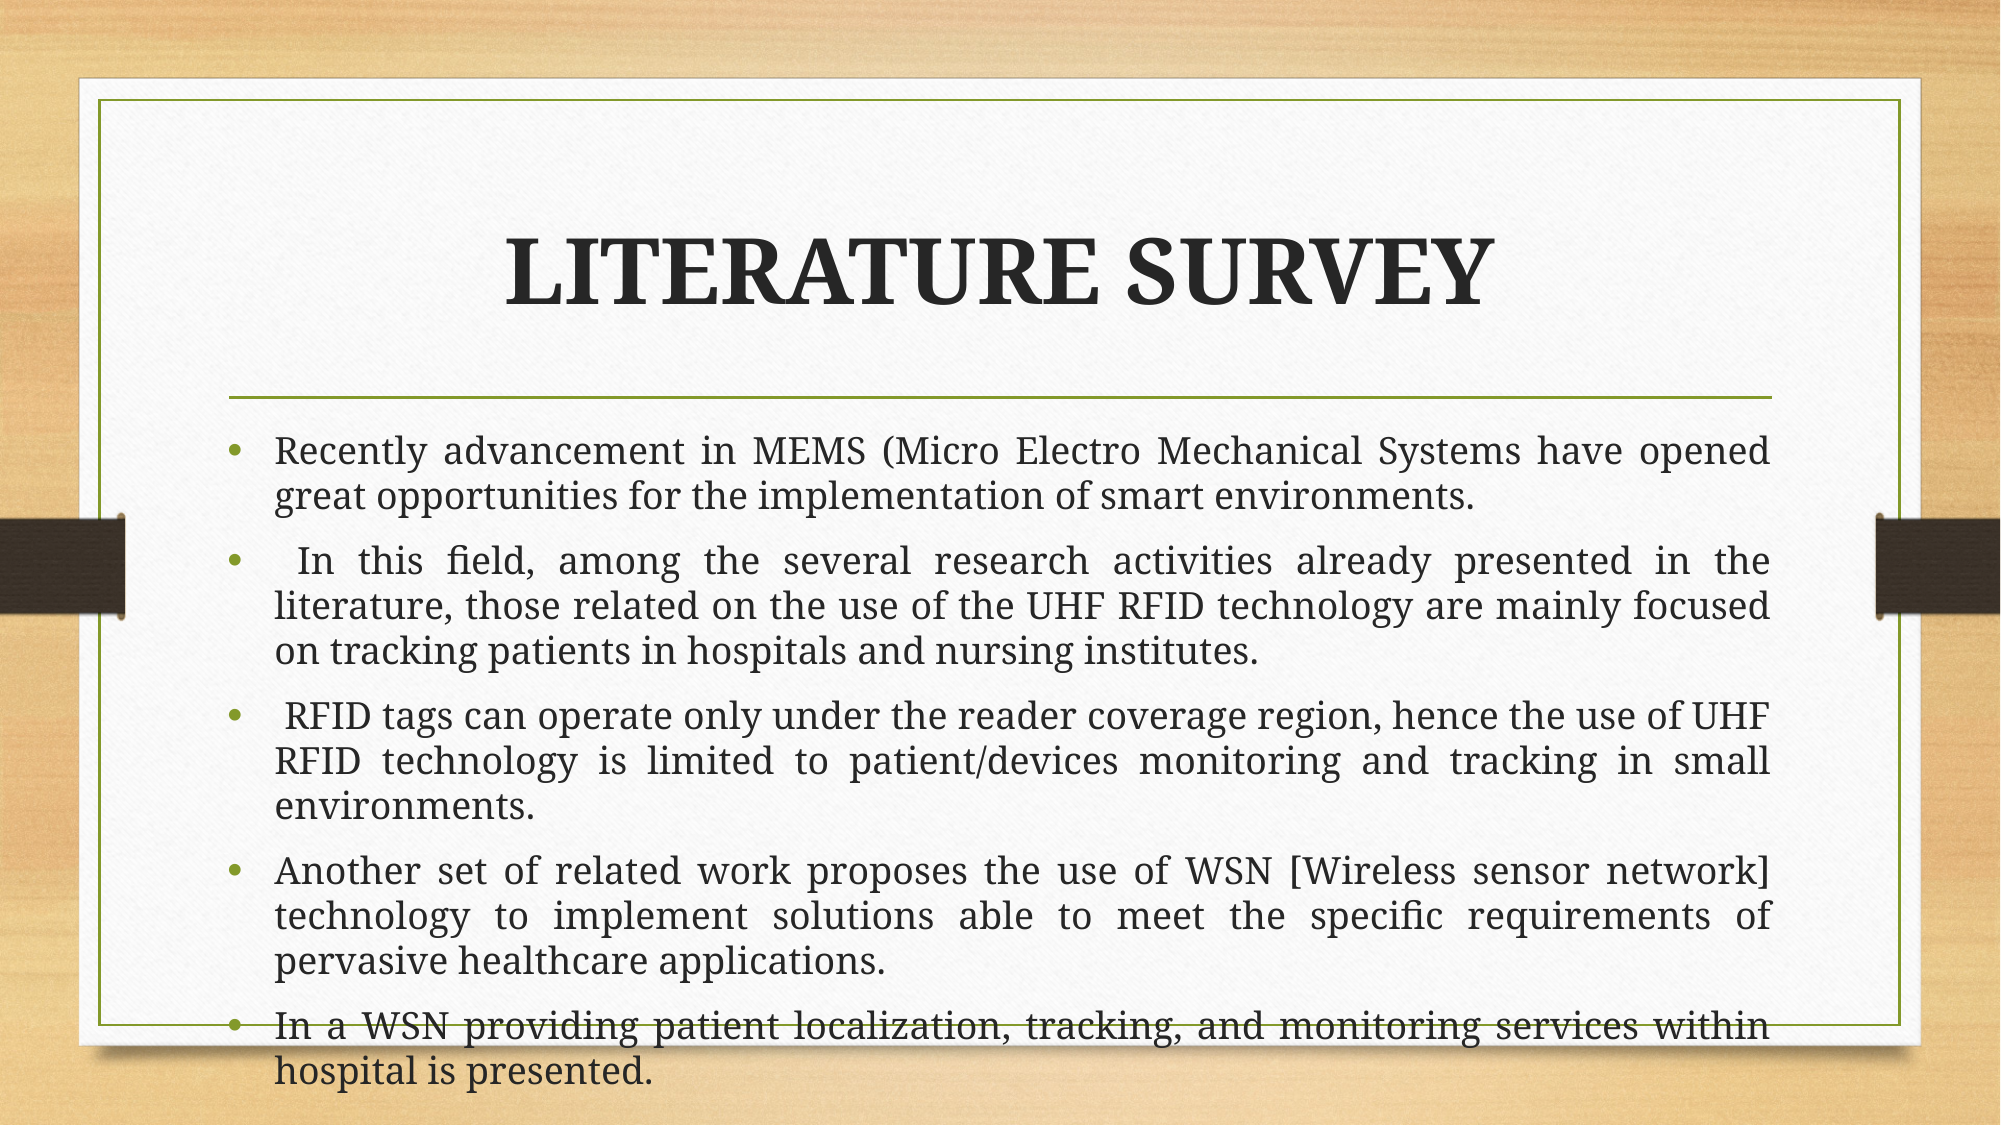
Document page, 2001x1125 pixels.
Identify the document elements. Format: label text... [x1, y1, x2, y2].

list Recently advancement in MEMS (Micro Electro Mechanical Systems have opened great opportunities for the implementation of smart environments. In this field, among the several research activities already presented in the literature, those related on the use of the UHF RFID technology are mainly focused on tracking patients in hospitals and nursing institutes. RFID tags can operate only under the reader coverage region, hence the use of UHF RFID technology is limited to patient/devices monitoring and tracking in small environments. Another set of related work proposes the use of WSN [Wireless sensor network] technology to implement solutions able to meet the specific requirements of pervasive healthcare applications. In a WSN providing patient localization, tracking, and monitoring services within hospital is presented. [212, 419, 1788, 964]
title LITERATURE SURVEY [212, 161, 1788, 375]
picture [0, 0, 2001, 1125]
